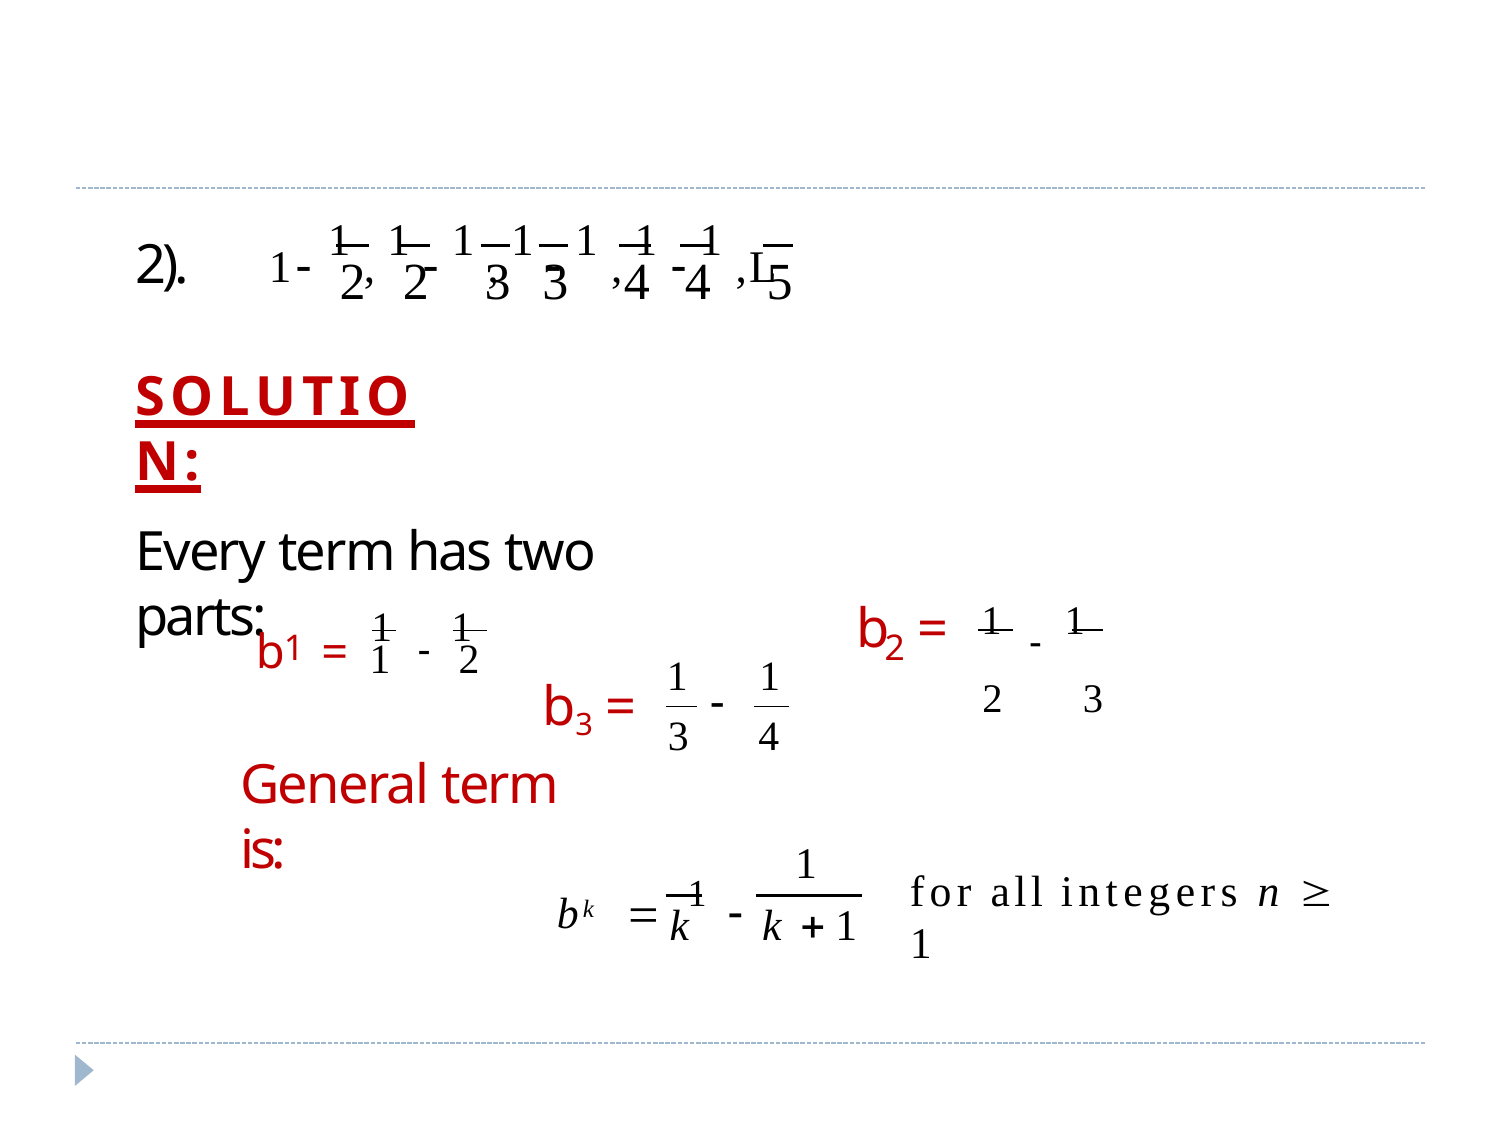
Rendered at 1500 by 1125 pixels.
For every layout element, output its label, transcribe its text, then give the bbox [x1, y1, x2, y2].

text_box b = 1  1 [249, 557, 491, 679]
text_box SOLUTION: [133, 394, 465, 492]
text_box  [710, 672, 743, 726]
text_box 3 4 [667, 705, 788, 759]
text_box 1 2 [367, 629, 488, 682]
text_box b = [854, 590, 950, 659]
title 2). 1 1 , 1  1 , 1  1 , 1  1 ,L [131, 202, 853, 394]
text_box 1 1 [664, 645, 789, 699]
text_box 1 [792, 833, 827, 888]
text_box k k 1 [667, 894, 868, 950]
text_box b  1  [550, 860, 753, 942]
text_box 1  1 2 3 [973, 562, 1111, 721]
text_box Every term has two parts: [133, 513, 710, 647]
text_box General term is: [238, 746, 600, 880]
text_box 2 [882, 659, 905, 667]
text_box for all integers n  1 [907, 860, 1371, 968]
text_box b3 = [535, 668, 642, 742]
